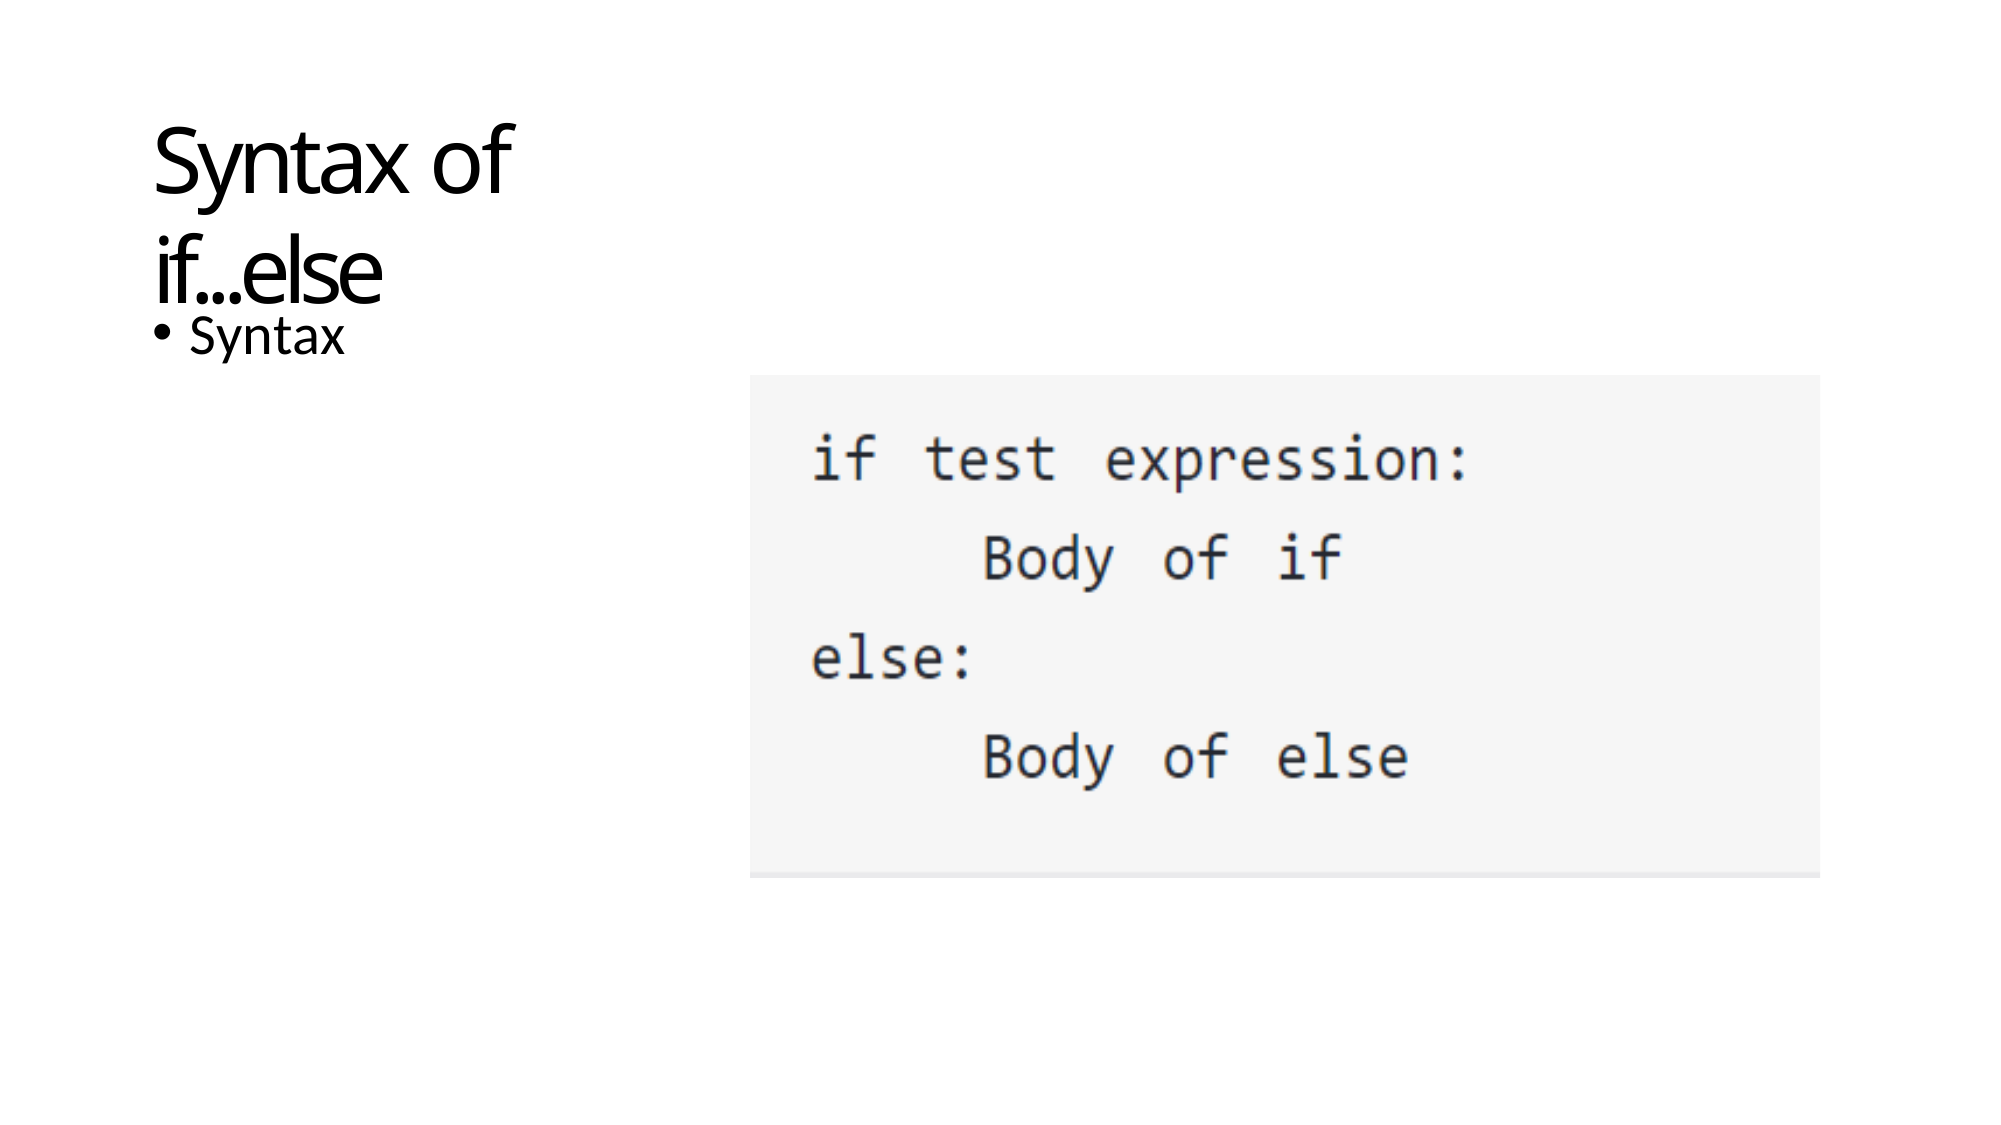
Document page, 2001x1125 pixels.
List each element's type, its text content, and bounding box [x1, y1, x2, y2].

title Syntax of if...else [150, 100, 763, 323]
text_box [750, 375, 1821, 878]
text_box Syntax [150, 294, 475, 367]
